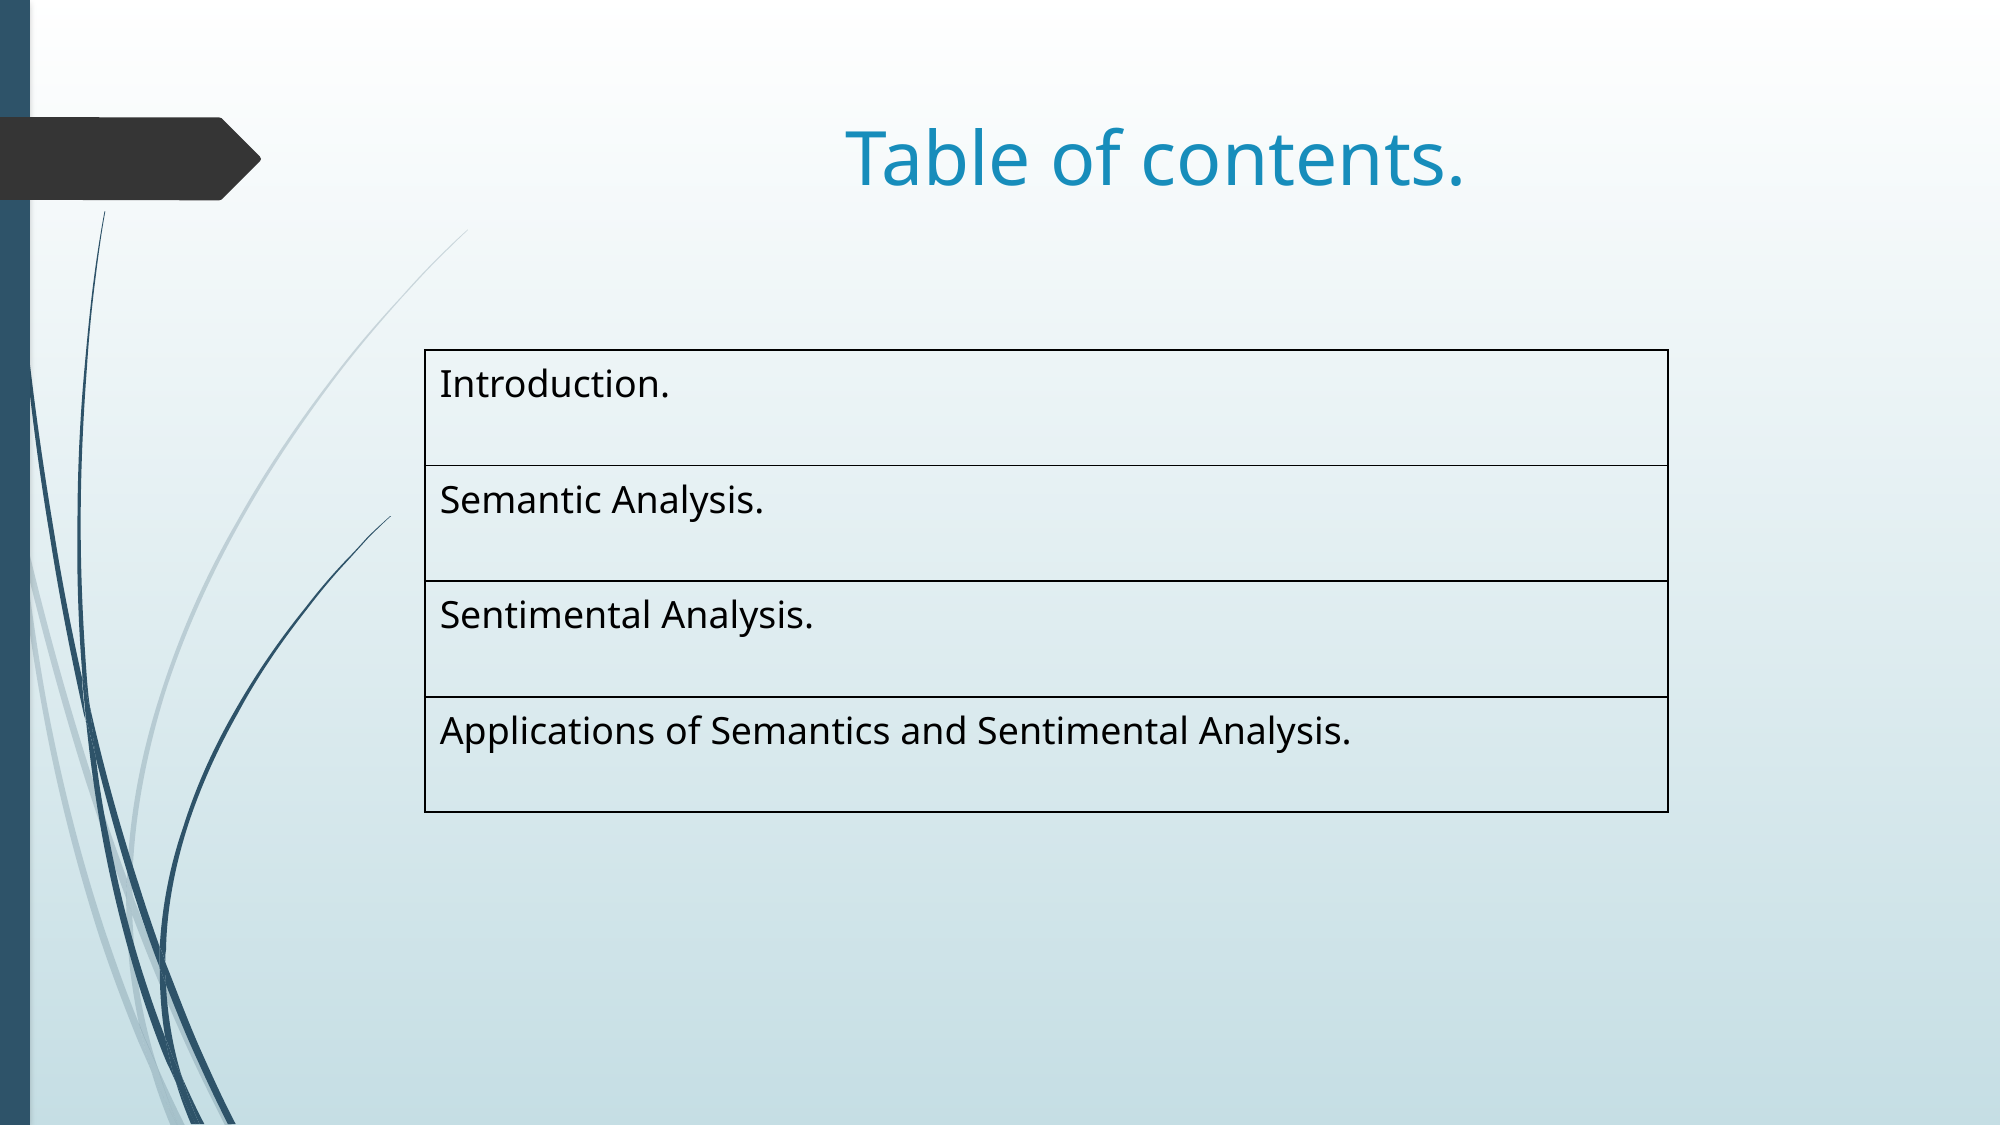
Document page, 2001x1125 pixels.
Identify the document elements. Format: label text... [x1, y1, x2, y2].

table_cell Applications of Semantics and Sentimental Analysis. [426, 698, 1667, 811]
table_cell Sentimental Analysis. [426, 582, 1667, 696]
table_cell Semantic Analysis. [426, 466, 1667, 580]
title Table of contents. [425, 102, 1888, 313]
table_header Introduction. [426, 351, 1667, 465]
